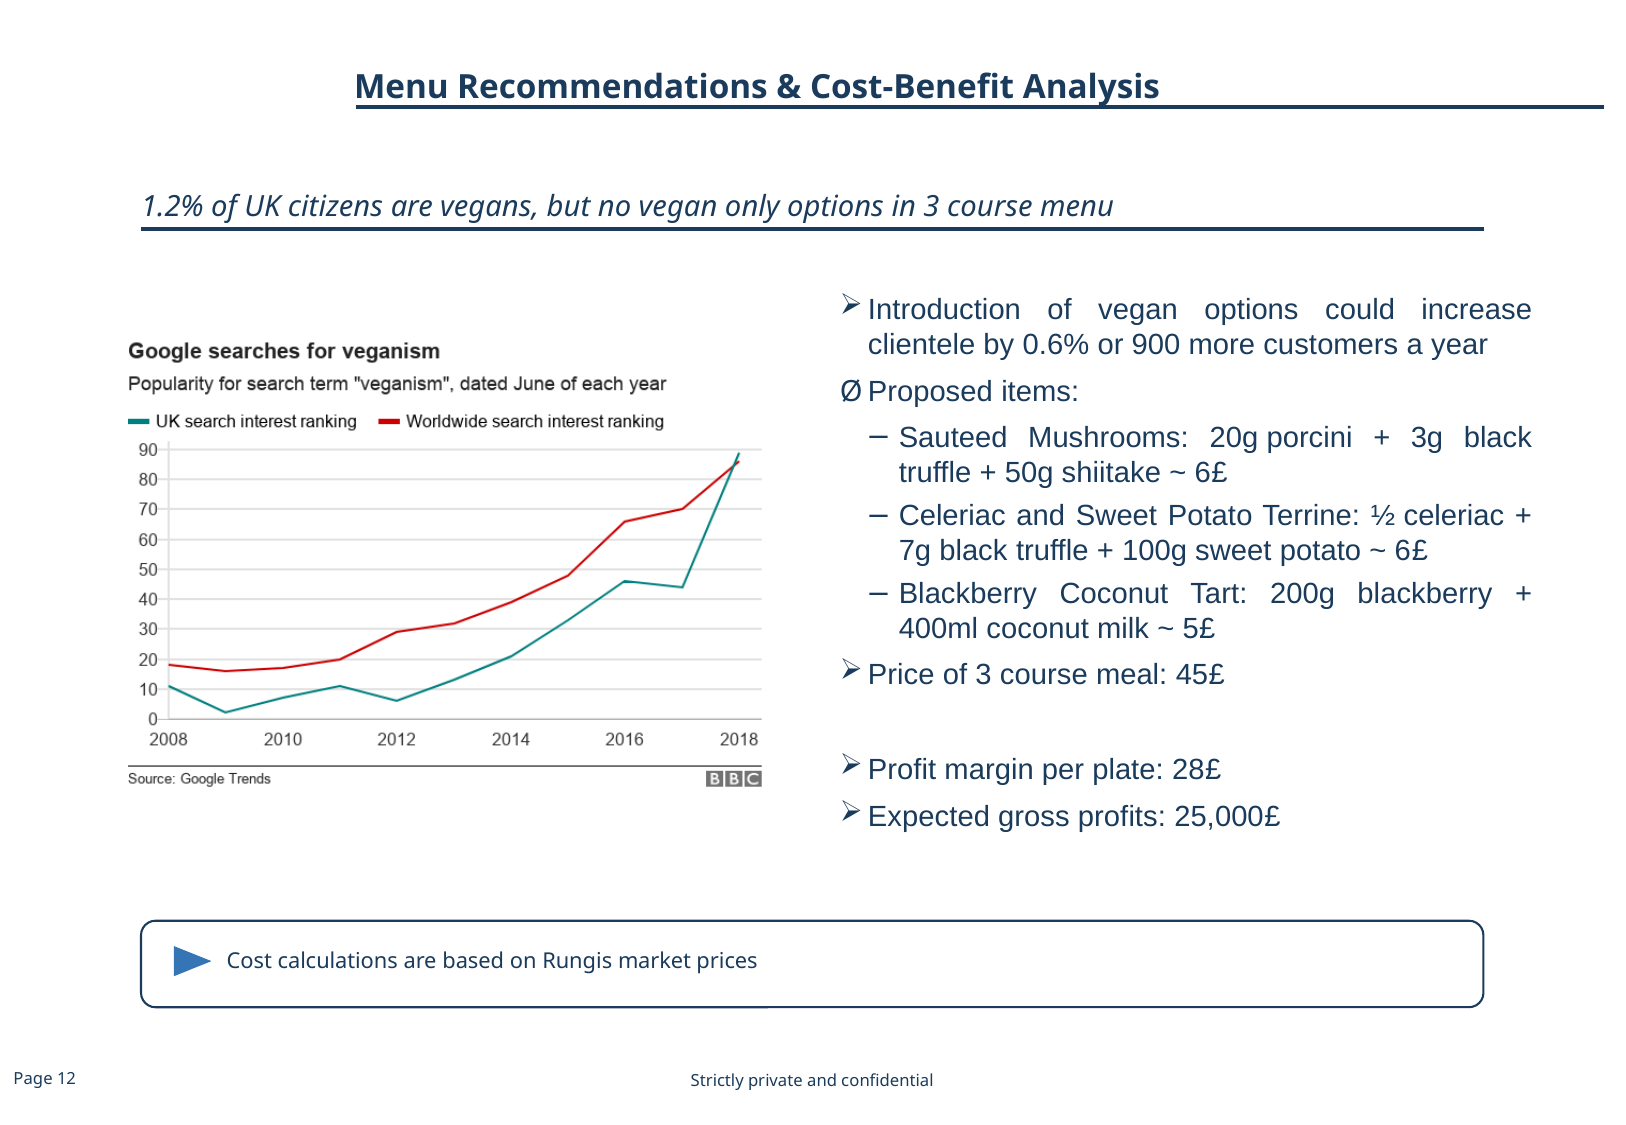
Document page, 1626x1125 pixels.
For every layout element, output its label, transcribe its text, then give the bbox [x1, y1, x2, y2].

list 1.2% of UK citizens are vegans, but no vegan only options in 3 course menu [141, 181, 839, 228]
text_box Introduction of vegan options could increase clientele by 0.6% or 900 more customers a year Proposed items: Sauteed Mushrooms: 20g porcini + 3g black truffle + 50g shiitake ~ 6£ Celeriac and Sweet Potato Terrine: ½ celeriac + 7g black truffle + 100g sweet potato ~ 6£ Blackberry Coconut Tart: 200g blackberry + 400ml coconut milk ~ 5£ Price of 3 course meal: 45£ Profit margin per plate: 28£ Expected gross profits: 25,000£ [839, 151, 1534, 971]
slide_number Page 12 [3, 1061, 86, 1098]
text_box [141, 920, 1484, 1008]
picture [128, 334, 796, 791]
text_box Menu Recommendations & Cost-Benefit Analysis [354, 59, 1583, 106]
text_box Cost calculations are based on Rungis market prices [211, 939, 1319, 981]
